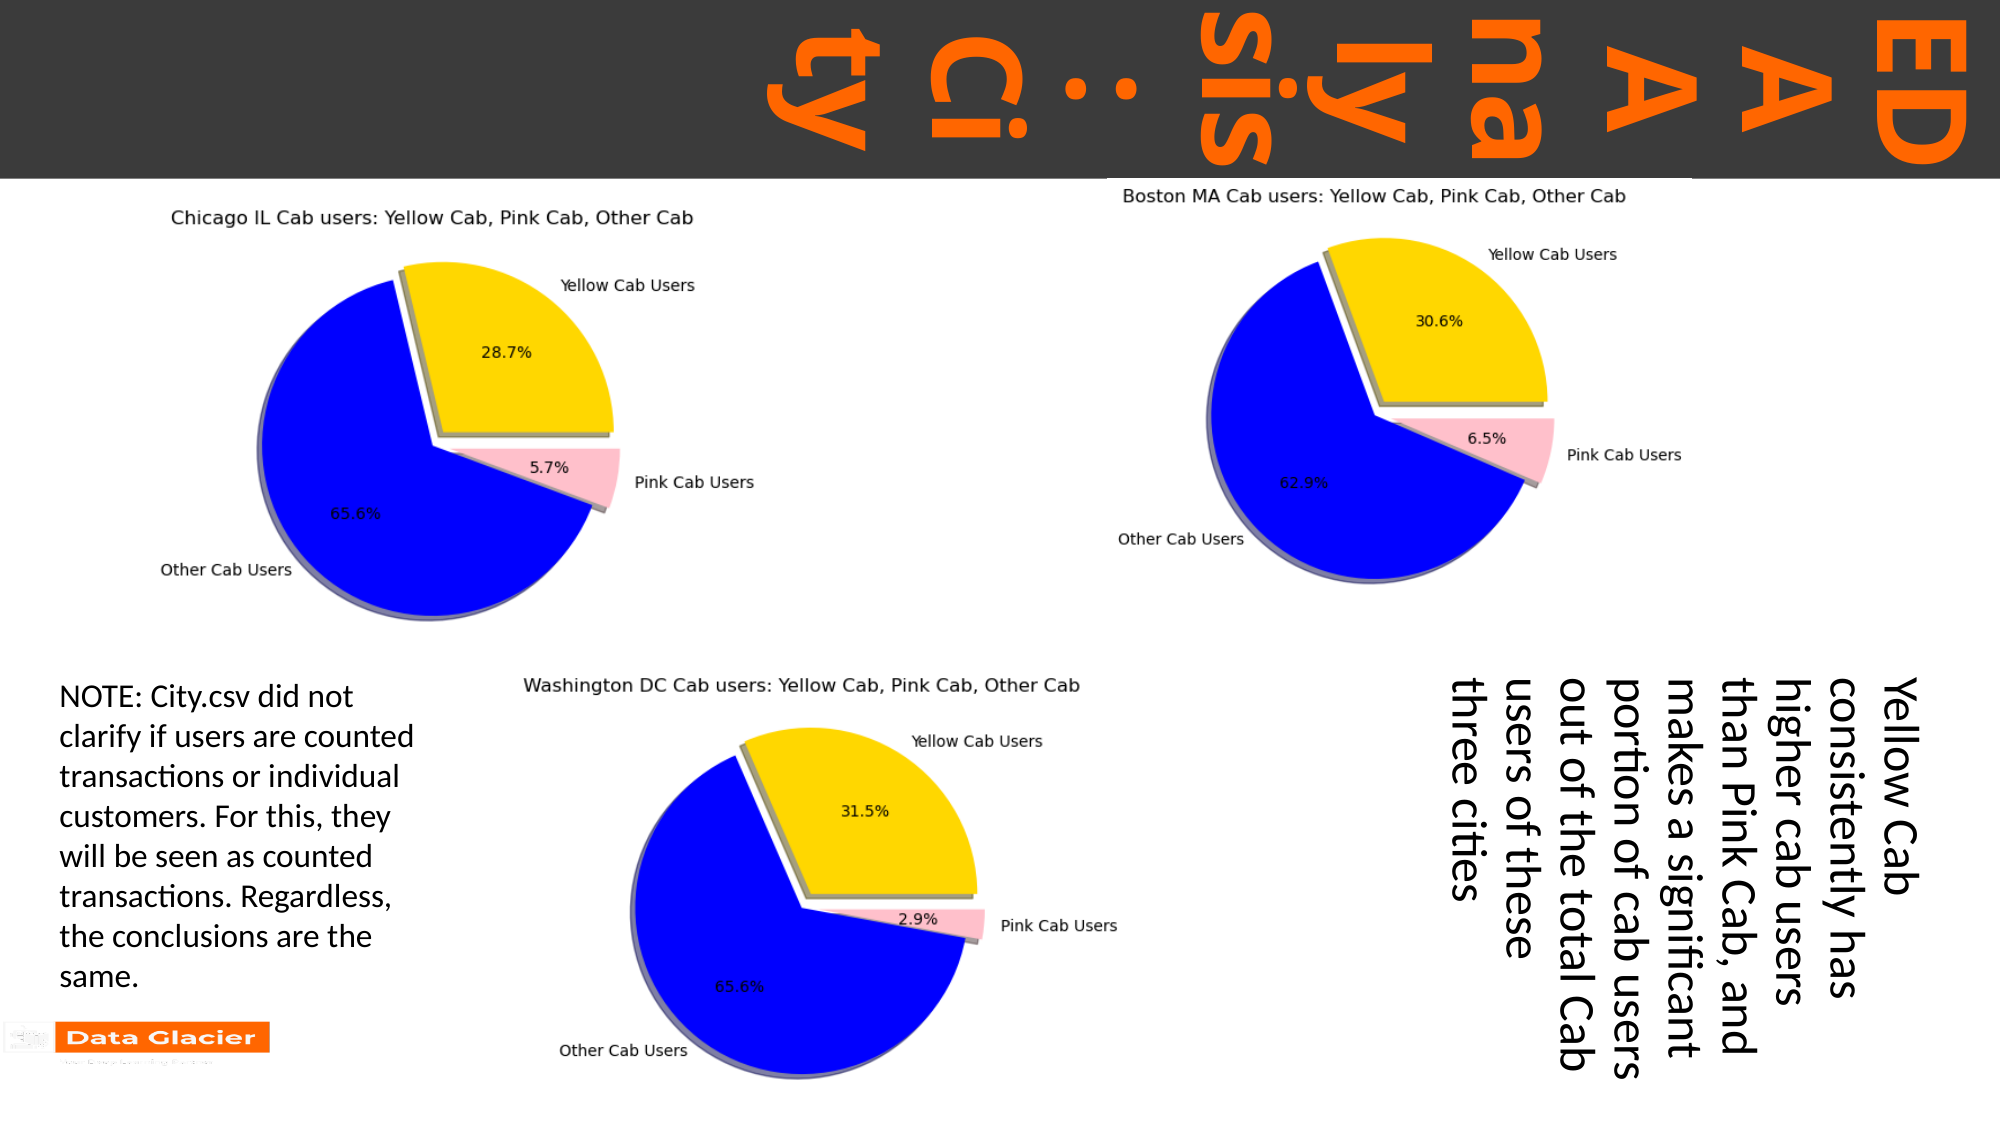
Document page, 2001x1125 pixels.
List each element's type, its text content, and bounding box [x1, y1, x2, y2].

subtitle Yellow Cab consistently has higher cab users than Pink Cab, and makes a significant portion of cab users out of the total Cab users of these three cities [1235, 669, 1943, 1089]
picture [1107, 178, 1692, 631]
text_box NOTE: City.csv did not clarify if users are counted transactions or individual customers. For this, they will be seen as counted transactions. Regardless, the conclusions are the same. [44, 667, 431, 1042]
picture [0, 961, 272, 1125]
title EDA Analysis: City [0, 0, 2000, 179]
picture [149, 199, 1128, 1125]
